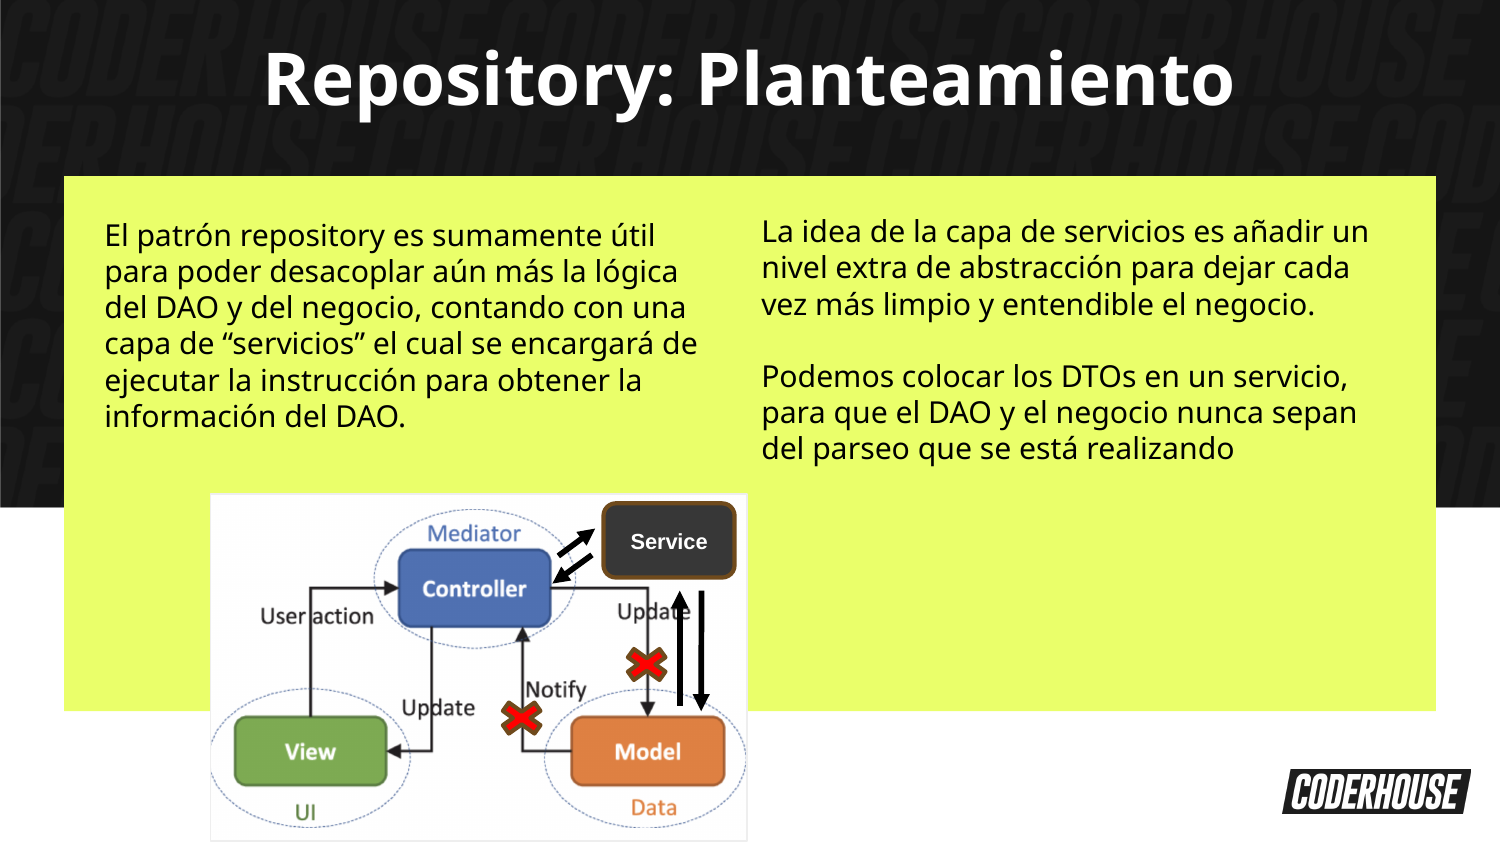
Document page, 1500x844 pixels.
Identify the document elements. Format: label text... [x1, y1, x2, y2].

text_box La idea de la capa de servicios es añadir un nivel extra de abstracción para dejar cada vez más limpio y entendible el negocio. Podemos colocar los DTOs en un servicio, para que el DAO y el negocio nunca sepan del parseo que se está realizando [746, 197, 1411, 481]
text_box El patrón repository es sumamente útil para poder desacoplar aún más la lógica del DAO y del negocio, contando con una capa de “servicios” el cual se encargará de ejecutar la instrucción para obtener la información del DAO. [89, 200, 727, 449]
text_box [558, 528, 596, 556]
text_box [64, 176, 1436, 712]
text_box Repository: Planteamiento [239, 27, 1261, 136]
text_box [552, 554, 593, 584]
picture [0, 0, 1500, 844]
